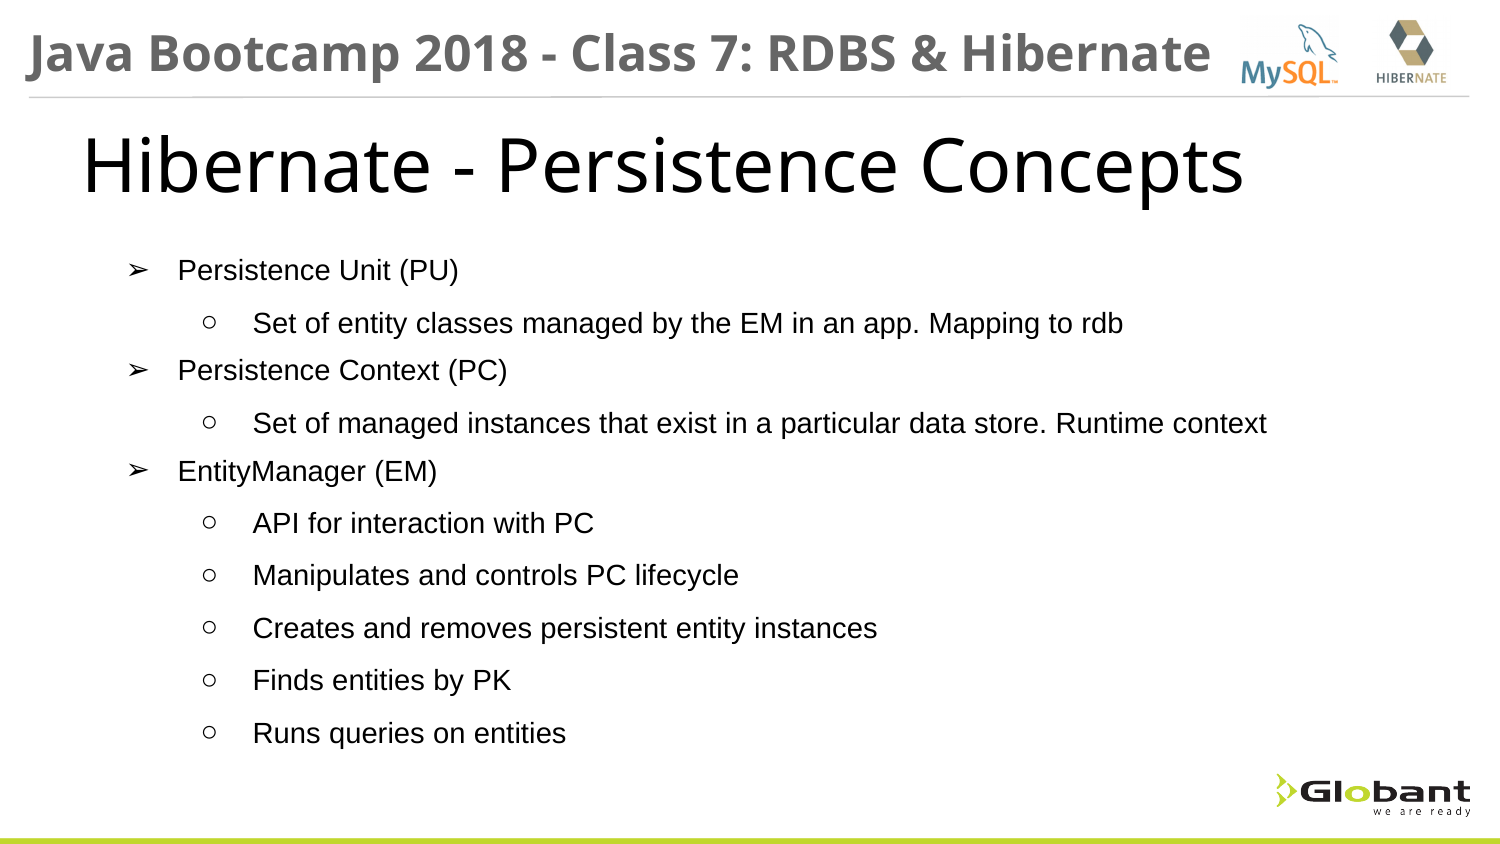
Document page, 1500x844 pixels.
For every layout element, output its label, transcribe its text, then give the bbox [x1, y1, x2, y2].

picture [0, 0, 1500, 844]
text_box Persistence Unit (PU) Set of entity classes managed by the EM in an app. Mapping to rdb [87, 219, 1422, 353]
text_box EntityManager (EM) API for interaction with PC Manipulates and controls PC lifecycle Creates and removes persistent entity instances Finds entities by PK Runs queries on entities [87, 419, 1332, 750]
text_box Persistence Context (PC) Set of managed instances that exist in a particular data store. Runtime context [87, 319, 1332, 395]
text_box Hibernate - Persistence Concepts [66, 106, 1366, 220]
text_box Java Bootcamp 2018 - Class 7: RDBS & Hibernate [14, 6, 1349, 82]
